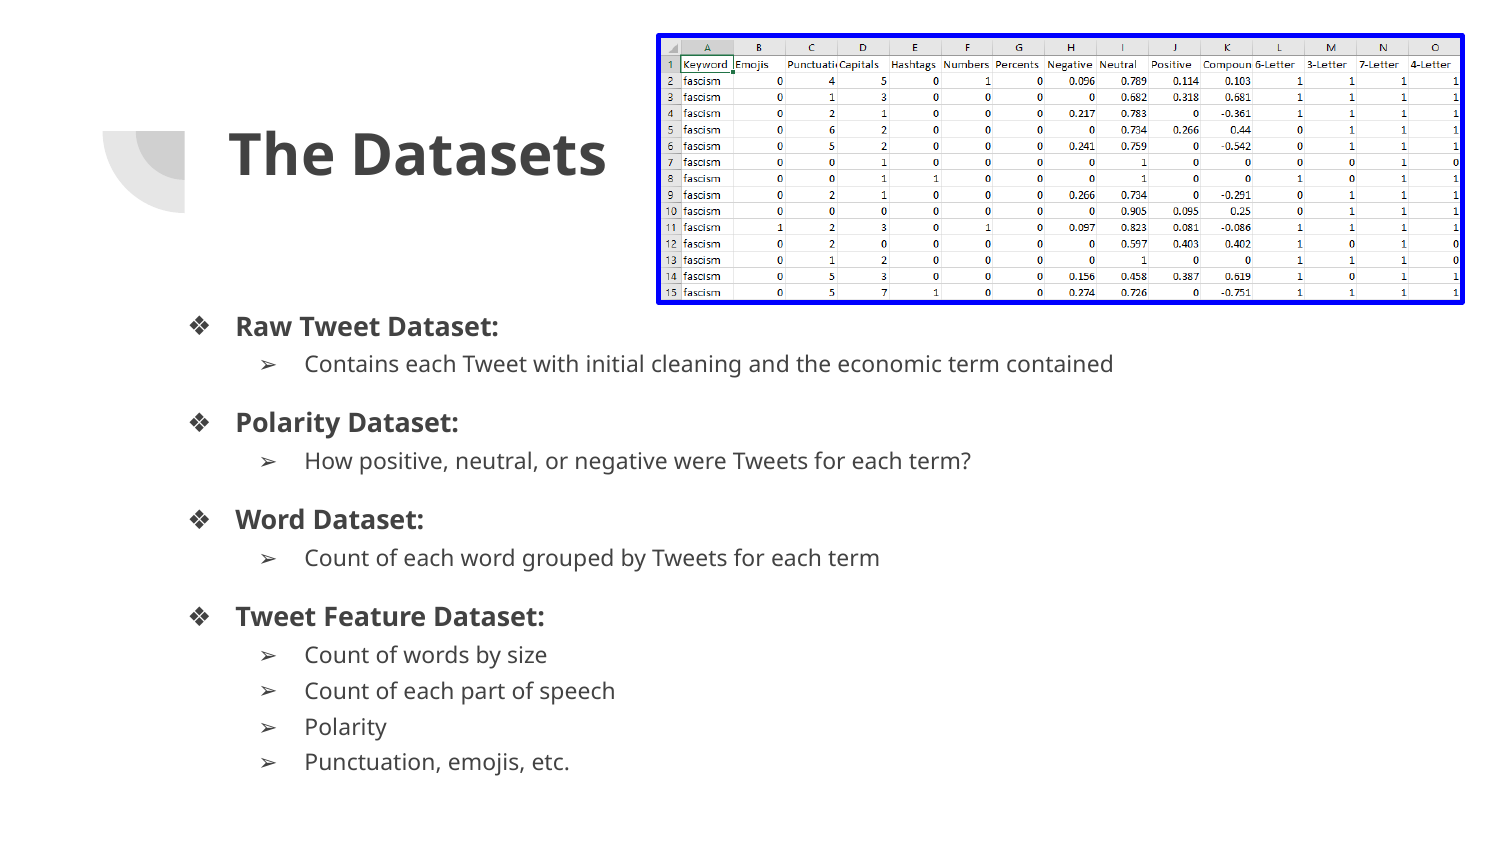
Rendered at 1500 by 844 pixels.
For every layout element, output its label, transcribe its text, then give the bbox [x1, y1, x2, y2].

title The Datasets [213, 98, 655, 263]
picture [660, 37, 1461, 301]
list Raw Tweet Dataset: Contains each Tweet with initial cleaning and the economic term contained Polarity Dataset: How positive, neutral, or negative were Tweets for each term? Word Dataset: Count of each word grouped by Tweets for each term Tweet Feature Dataset: Count of words by size Count of each part of speech Polarity Punctuation, emojis, etc. [151, 287, 1305, 796]
